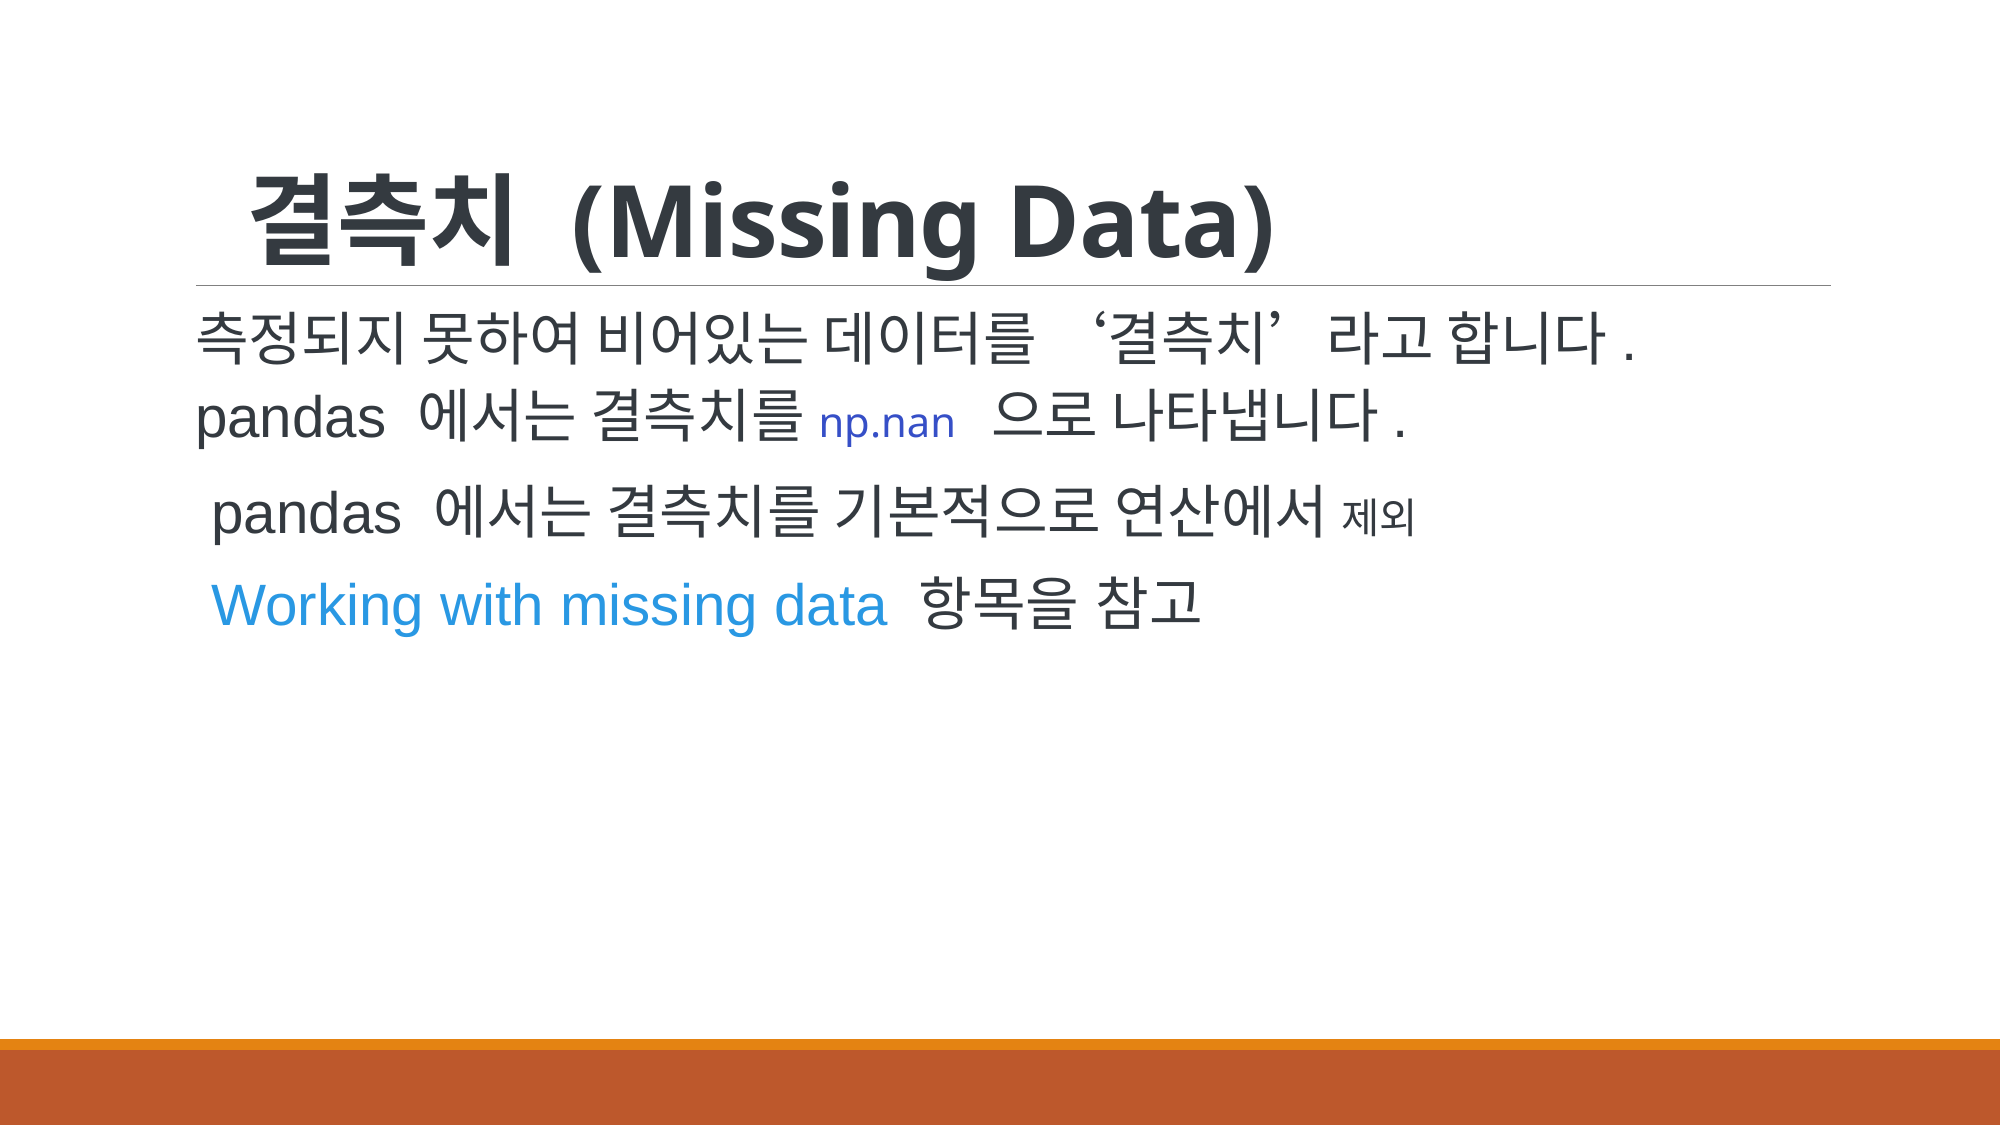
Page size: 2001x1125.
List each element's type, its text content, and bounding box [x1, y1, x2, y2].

title 결측치 (Missing Data) [180, 47, 1830, 285]
list 측정되지 못하여 비어있는 데이터를 ‘결측치’라고 합니다. pandas 에서는 결측치를np.nan 으로 나타냅니다. pandas 에서는 결측치를 기본적으로 연산에서 제외 Working with missing data 항목을 참고 [180, 302, 1830, 963]
